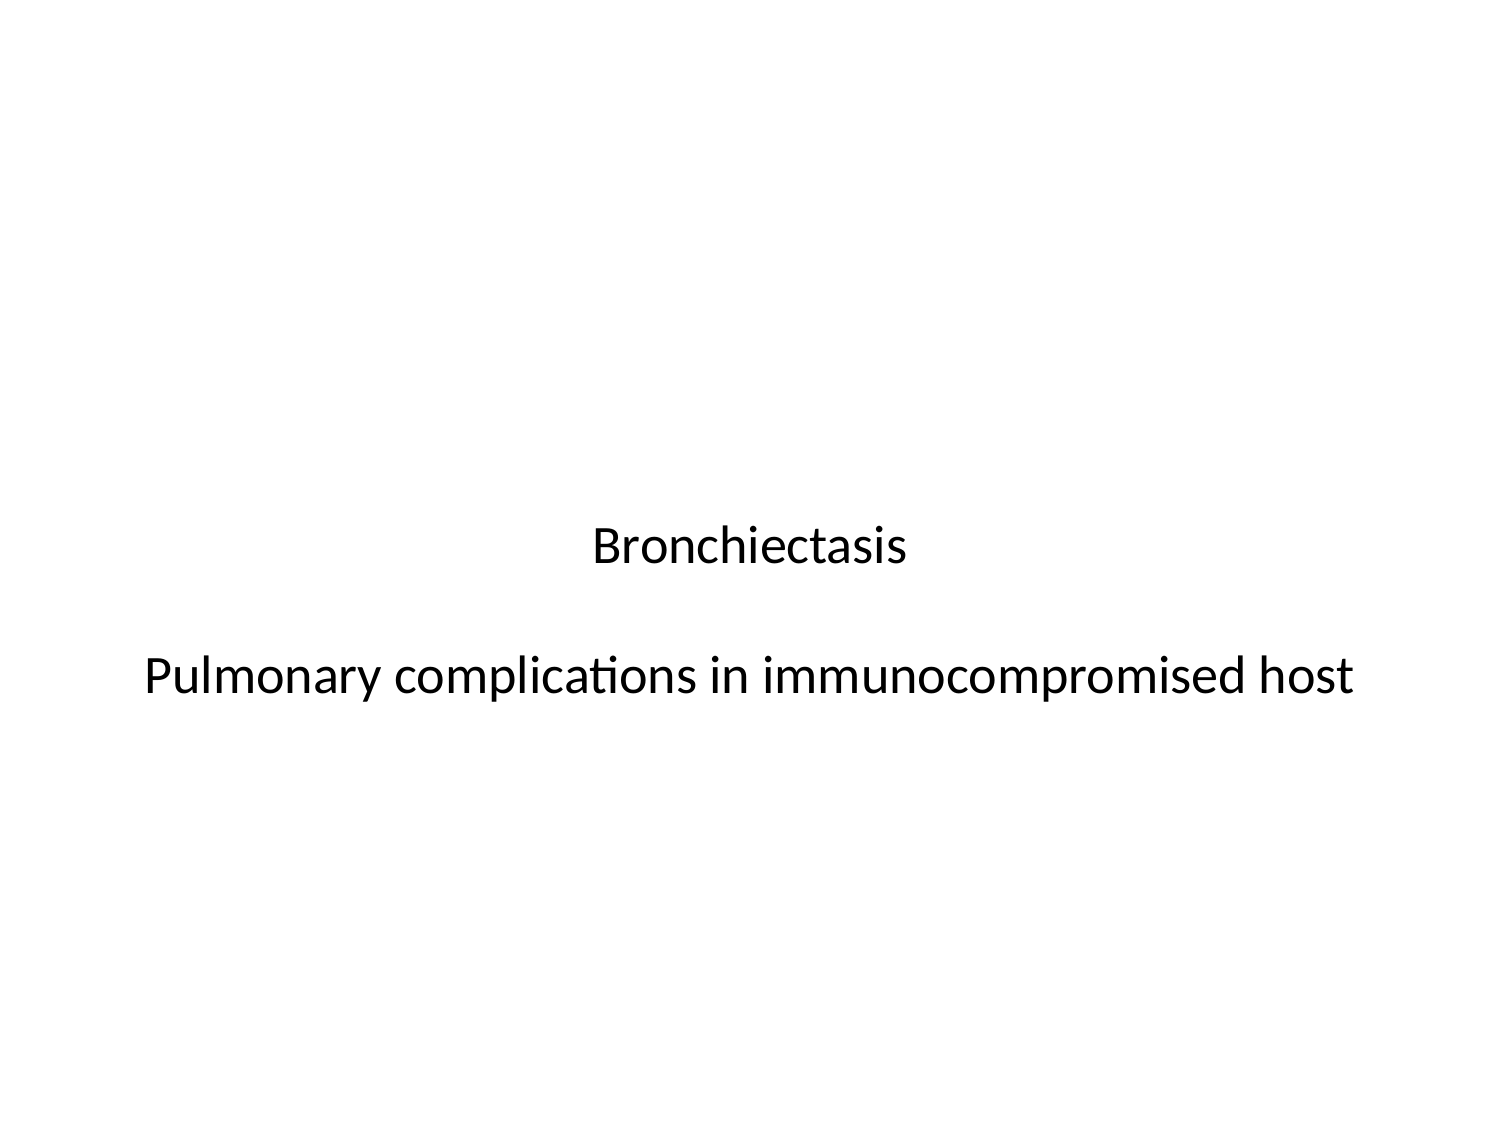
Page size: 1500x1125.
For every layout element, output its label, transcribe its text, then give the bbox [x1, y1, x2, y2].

title Bronchiectasis Pulmonary complications in immunocompromised host [112, 486, 1388, 729]
